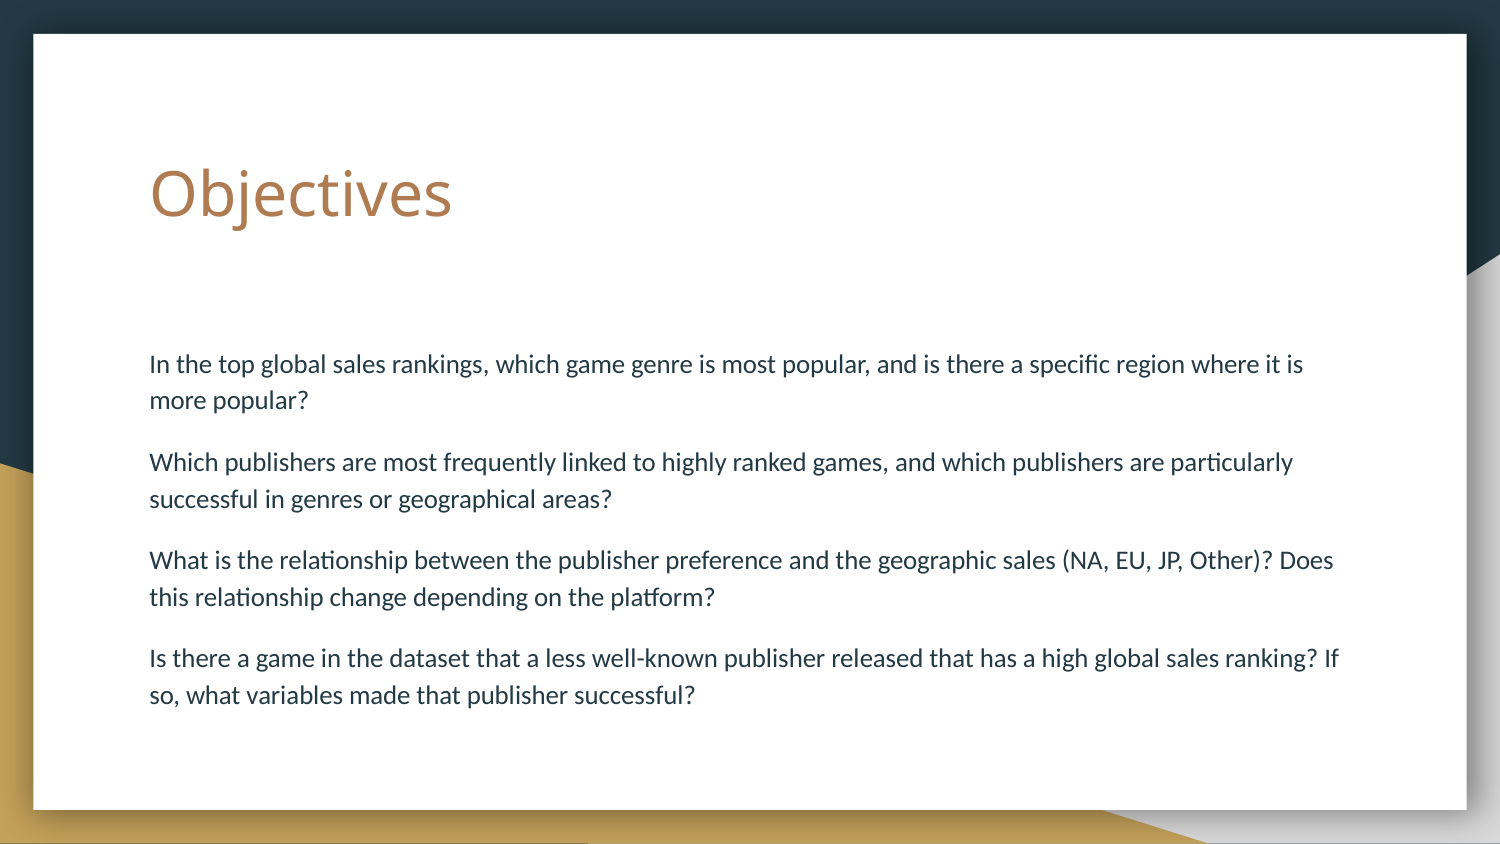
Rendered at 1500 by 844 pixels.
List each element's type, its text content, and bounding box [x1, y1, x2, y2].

list In the top global sales rankings, which game genre is most popular, and is there a specific region where it is more popular? Which publishers are most frequently linked to highly ranked games, and which publishers are particularly successful in genres or geographical areas? What is the relationship between the publisher preference and the geographic sales (NA, EU, JP, Other)? Does this relationship change depending on the platform? Is there a game in the dataset that a less well-known publisher released that has a high global sales ranking? If so, what variables made that publisher successful? [134, 326, 1366, 729]
title Objectives [134, 138, 1366, 296]
